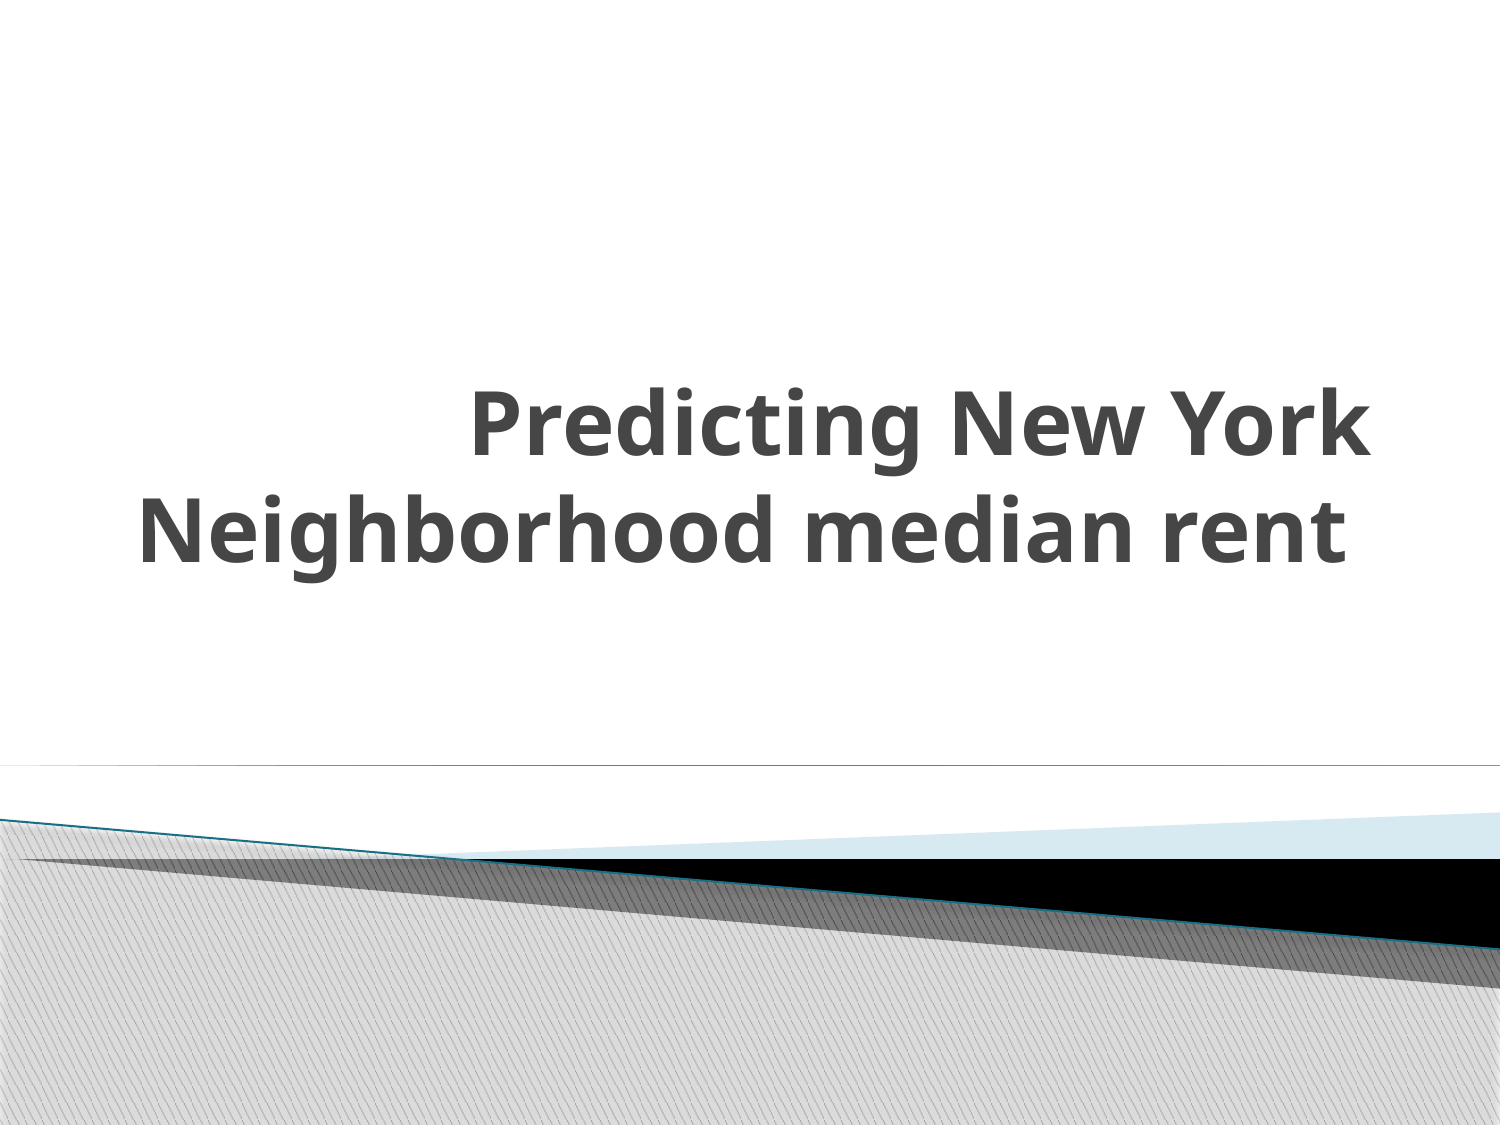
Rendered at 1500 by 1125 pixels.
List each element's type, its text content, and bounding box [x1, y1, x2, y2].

picture [5, 859, 1500, 989]
title Predicting New York Neighborhood median rent [112, 287, 1388, 588]
